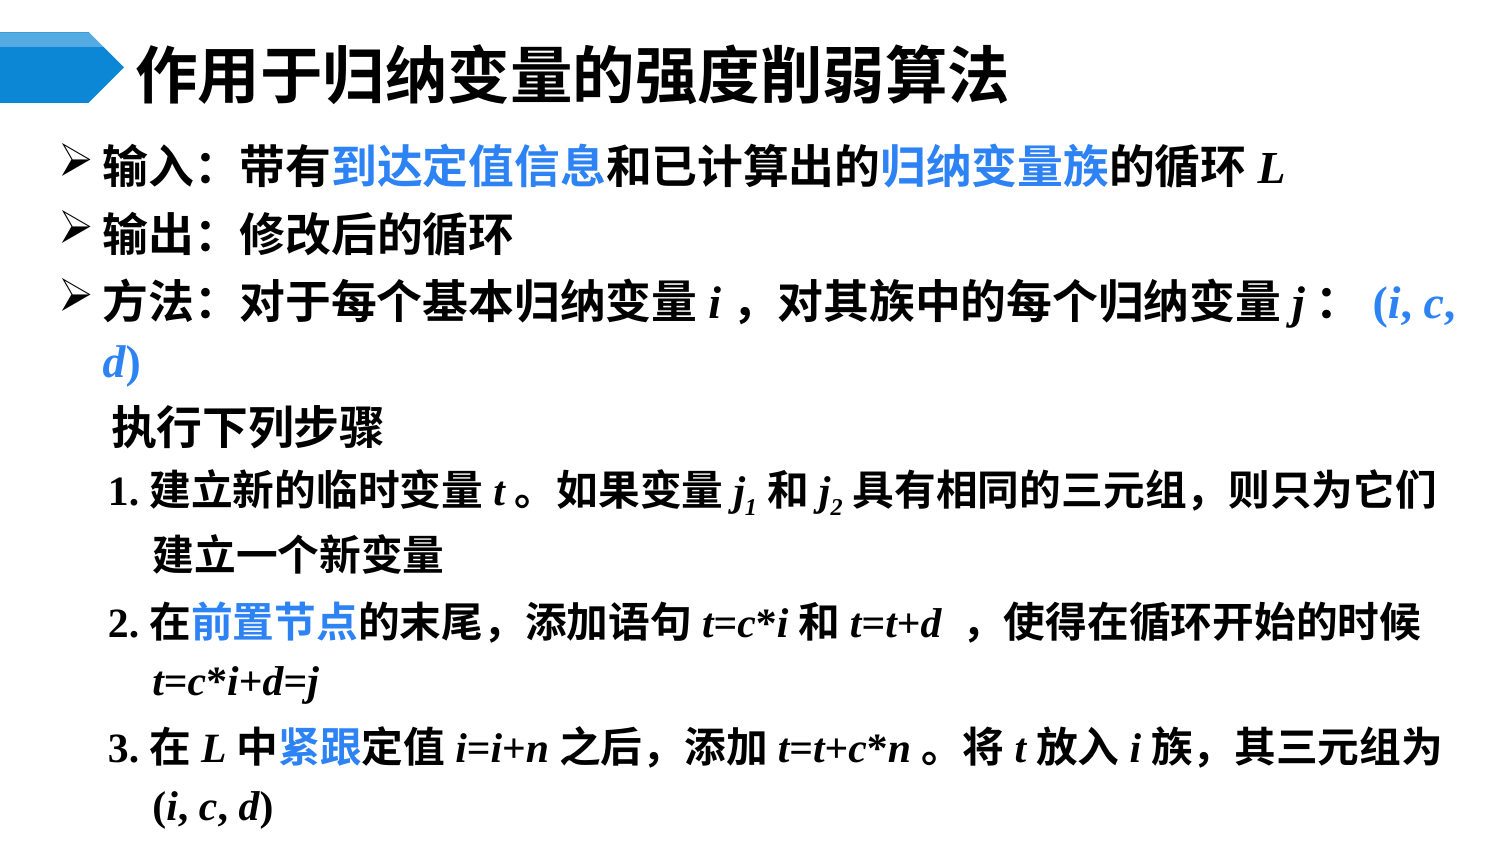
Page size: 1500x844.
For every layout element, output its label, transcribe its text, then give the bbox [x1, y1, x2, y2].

list 输入：带有到达定值信息和已计算出的归纳变量族的循环L 输出：修改后的循环 方法：对于每个基本归纳变量i，对其族中的每个归纳变量j：(i, c, d) 执行下列步骤 1.建立新的临时变量t。如果变量j1和j2具有相同的三元组，则只为它们建立一个新变量 2.在前置节点的末尾，添加语句t=c*i和t=t+d ，使得在循环开始的时候t=c*i+d=j 3.在L中紧跟定值i=i+n之后，添加t=t+c*n。将t放入i族，其三元组为 (i, c, d) 4.用j=t代替对j的赋值 [46, 128, 1477, 659]
title 作用于归纳变量的强度削弱算法 [123, 43, 1425, 103]
